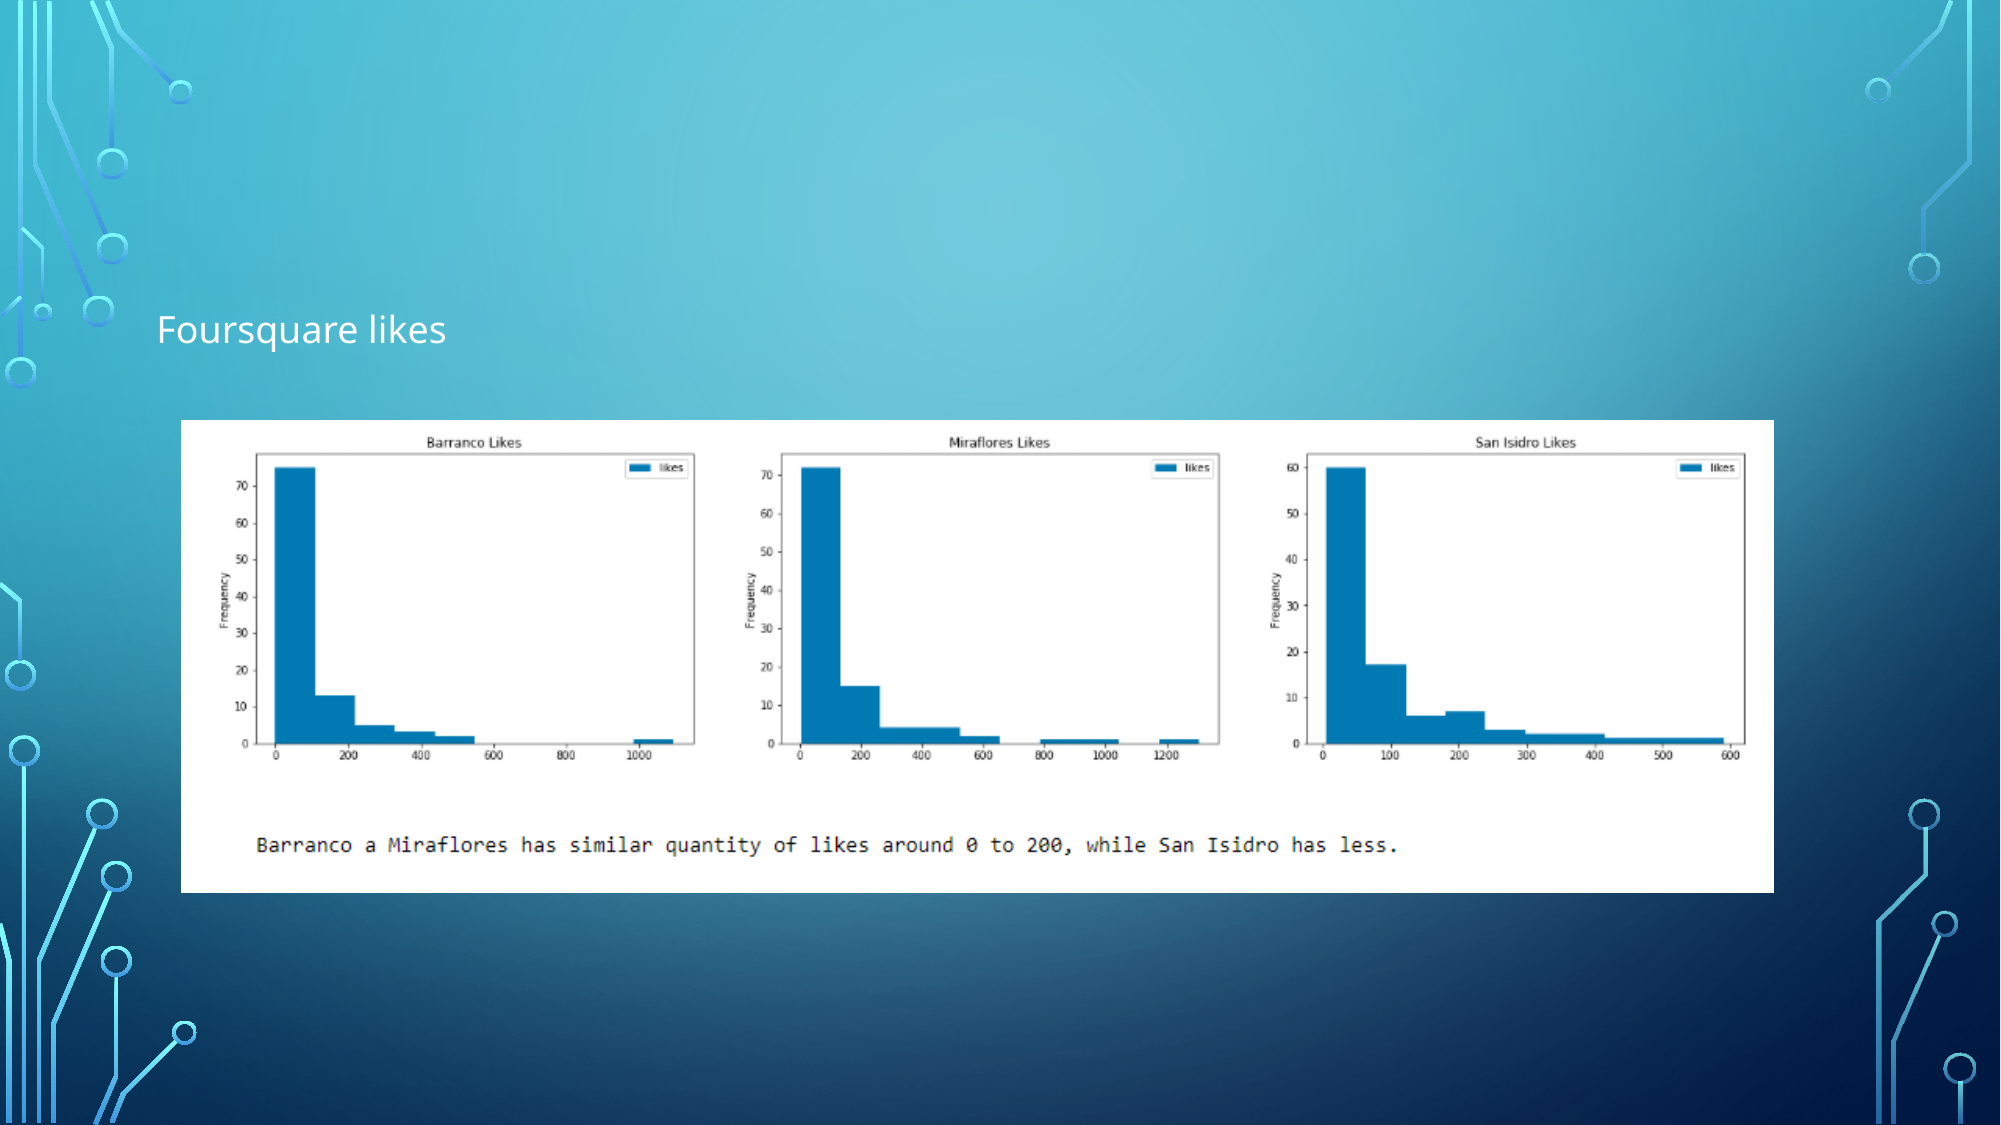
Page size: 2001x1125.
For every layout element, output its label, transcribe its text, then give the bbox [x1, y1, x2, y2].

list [180, 420, 1774, 893]
text_box Foursquare likes [141, 298, 462, 359]
